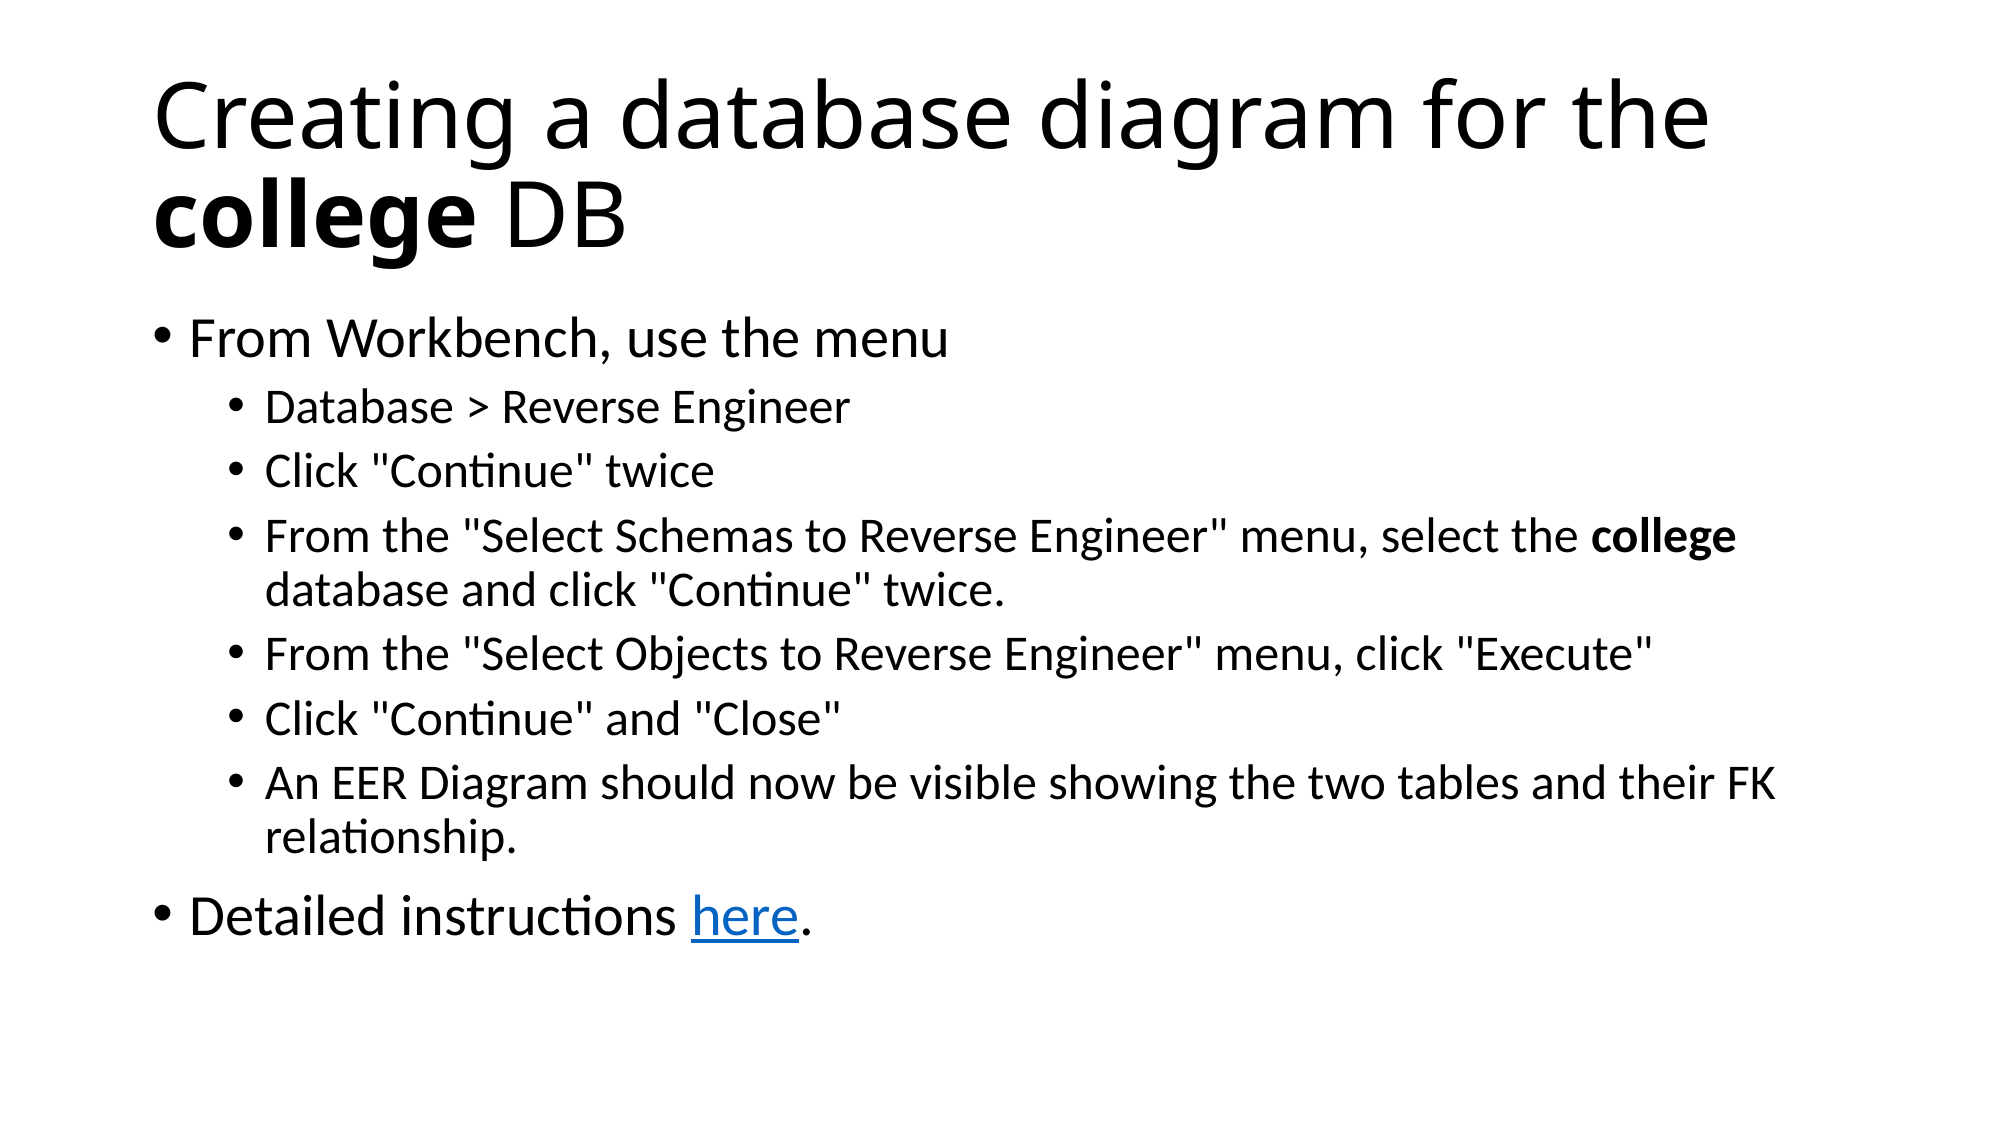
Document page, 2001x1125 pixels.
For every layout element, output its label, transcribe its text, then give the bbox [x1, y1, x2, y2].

title Creating a database diagram for the college DB [137, 59, 1863, 278]
list From Workbench, use the menu Database > Reverse Engineer Click "Continue" twice From the "Select Schemas to Reverse Engineer" menu, select the college database and click "Continue" twice. From the "Select Objects to Reverse Engineer" menu, click "Execute" Click "Continue" and "Close" An EER Diagram should now be visible showing the two tables and their FK relationship. Detailed instructions here. [137, 299, 1863, 1014]
